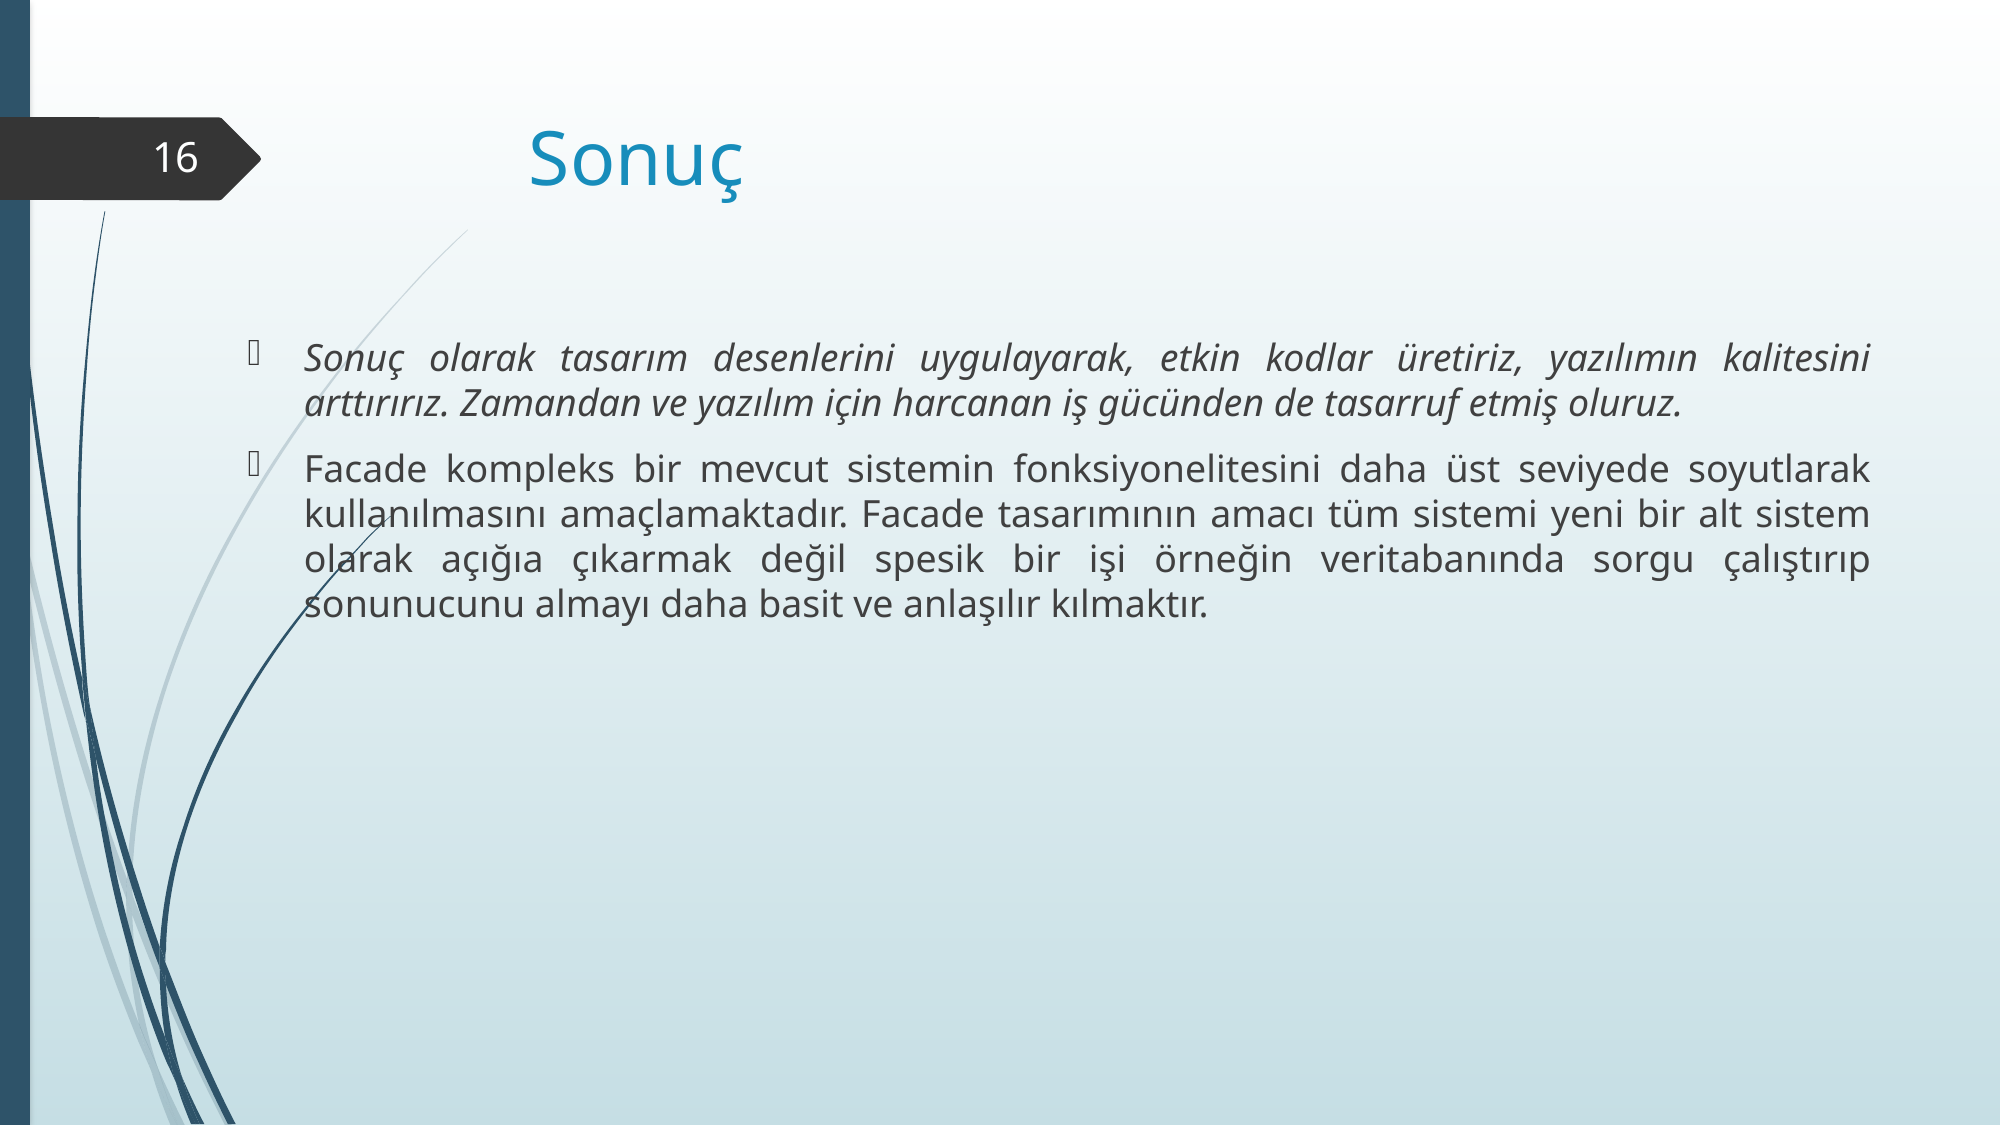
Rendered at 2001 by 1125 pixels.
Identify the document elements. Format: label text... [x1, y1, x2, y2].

title Sonuç [513, 102, 1976, 313]
list Sonuç olarak tasarım desenlerini uygulayarak, etkin kodlar üretiriz, yazılımın kalitesini arttırırız. Zamandan ve yazılım için harcanan iş gücünden de tasarruf etmiş oluruz. Facade kompleks bir mevcut sistemin fonksiyonelitesini daha üst seviyede soyutlarak kullanılmasını amaçlamaktadır. Facade tasarımının amacı tüm sistemi yeni bir alt sistem olarak açığıa çıkarmak değil spesik bir işi örneğin veritabanında sorgu çalıştırıp sonunucunu almayı daha basit ve anlaşılır kılmaktır. [232, 326, 1888, 1125]
slide_number 16 [87, 129, 216, 190]
